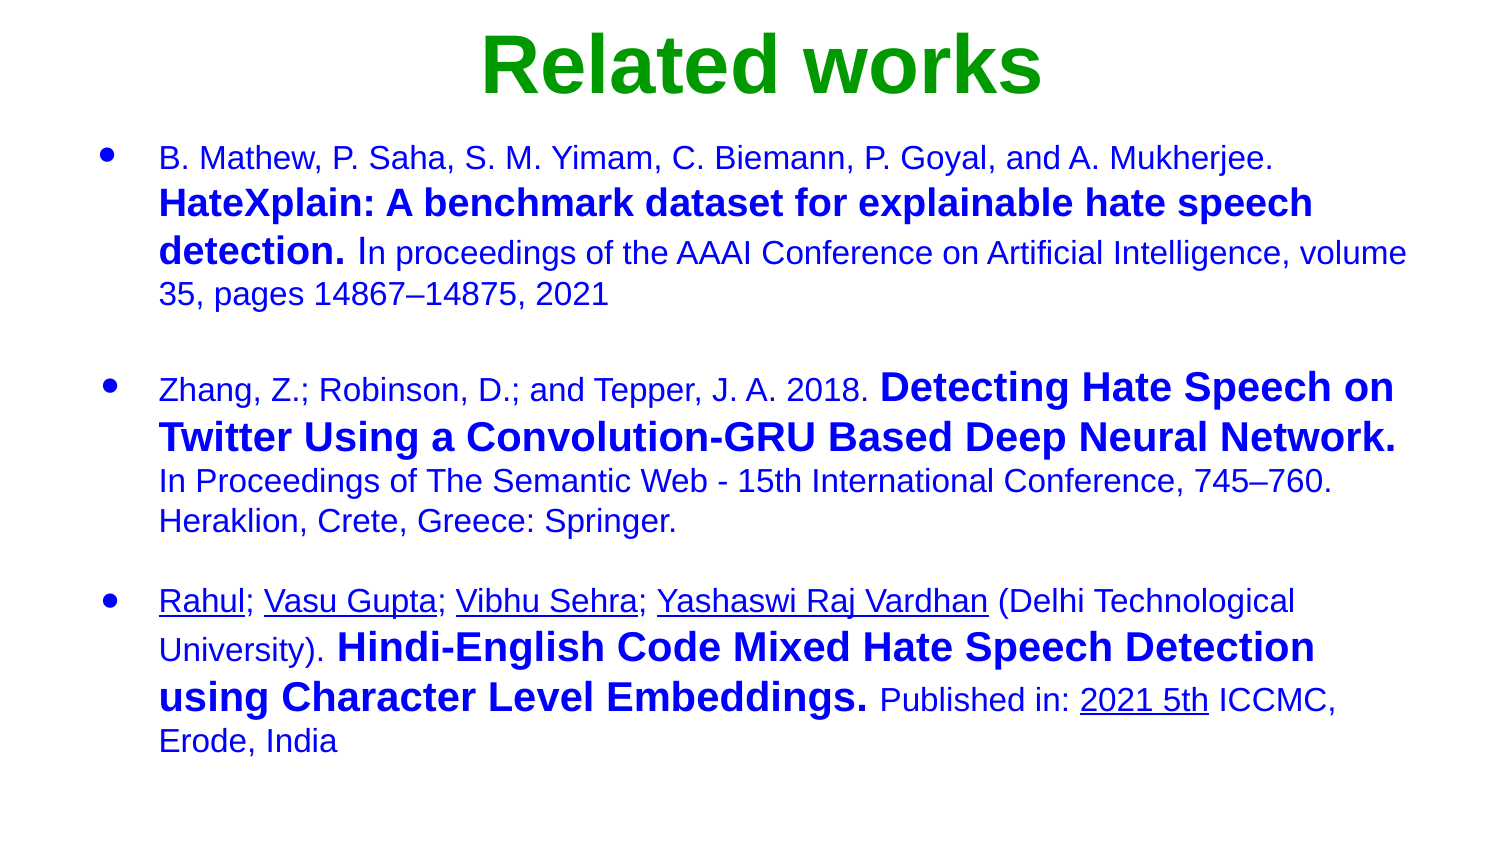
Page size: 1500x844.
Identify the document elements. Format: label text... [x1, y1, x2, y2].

title Related works [50, 6, 1475, 115]
text_box B. Mathew, P. Saha, S. M. Yimam, C. Biemann, P. Goyal, and A. Mukherjee. HateXplain: A benchmark dataset for explainable hate speech detection. In proceedings of the AAAI Conference on Artificial Intelligence, volume 35, pages 14867–14875, 2021 Zhang, Z.; Robinson, D.; and Tepper, J. A. 2018. Detecting Hate Speech on Twitter Using a Convolution-GRU Based Deep Neural Network. In Proceedings of The Semantic Web - 15th International Conference, 745–760. Heraklion, Crete, Greece: Springer. Rahul; Vasu Gupta; Vibhu Sehra; Yashaswi Raj Vardhan (Delhi Technological University). Hindi-English Code Mixed Hate Speech Detection using Character Level Embeddings. Published in: 2021 5th ICCMC, Erode, India [68, 114, 1432, 775]
